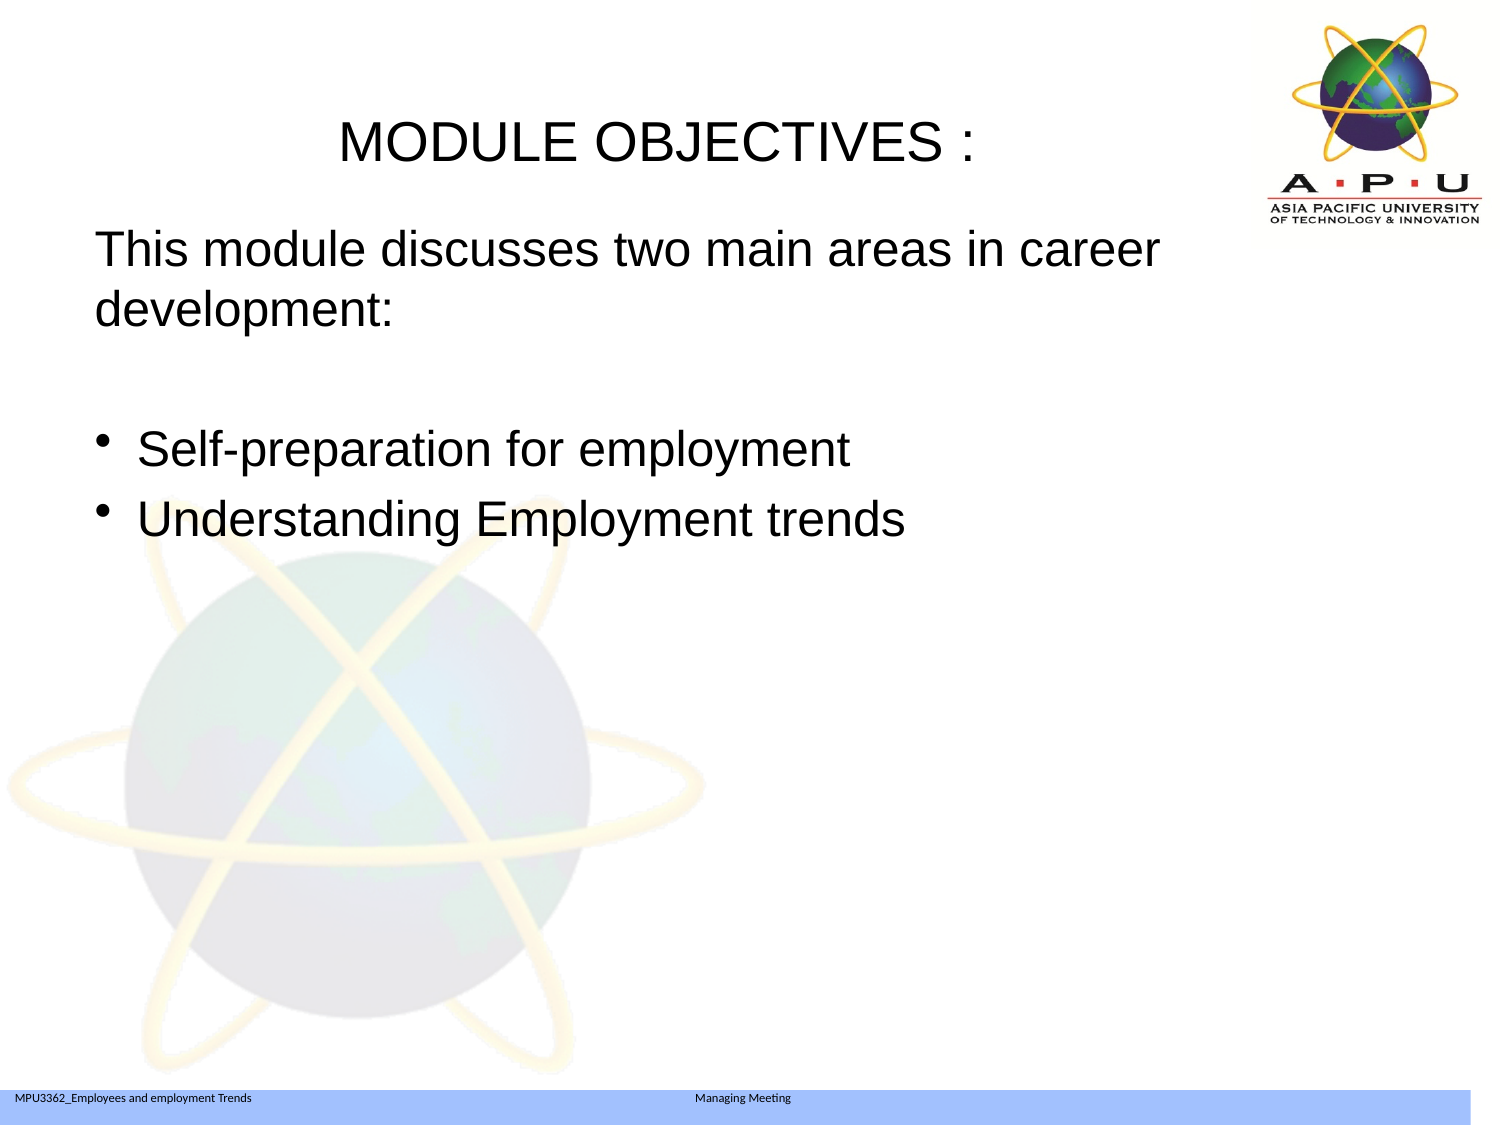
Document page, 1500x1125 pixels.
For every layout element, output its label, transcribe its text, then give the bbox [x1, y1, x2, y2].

picture [1251, 0, 1500, 249]
list This module discusses two main areas in career development: Self-preparation for employment Understanding Employment trends [79, 138, 1431, 529]
title MODULE OBJECTIVES : [79, 45, 1235, 138]
